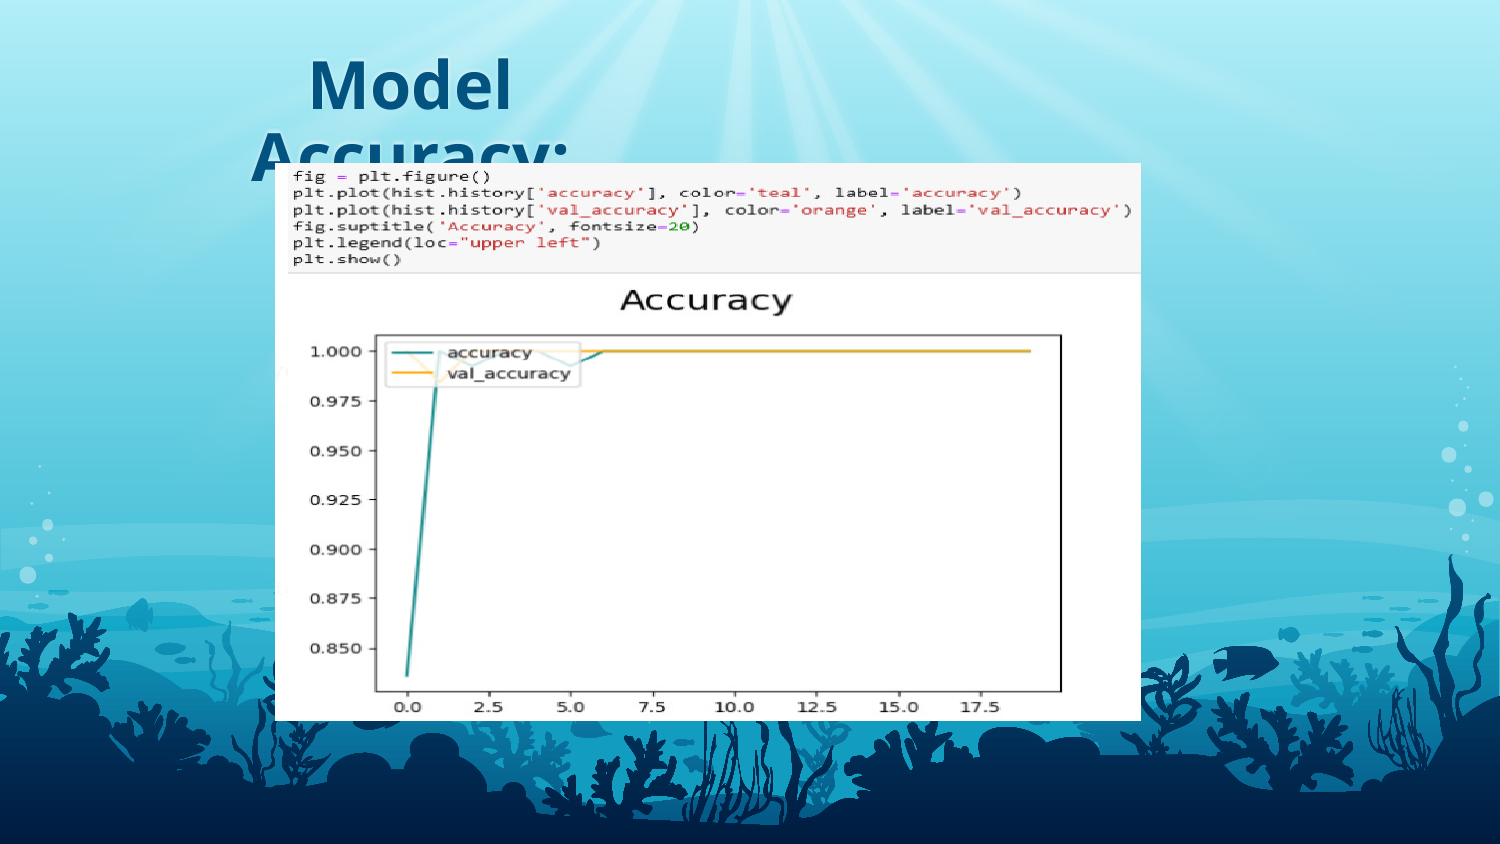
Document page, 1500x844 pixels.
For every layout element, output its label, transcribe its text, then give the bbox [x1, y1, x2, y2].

title Model Accuracy: [153, 93, 668, 155]
picture [275, 163, 1141, 721]
